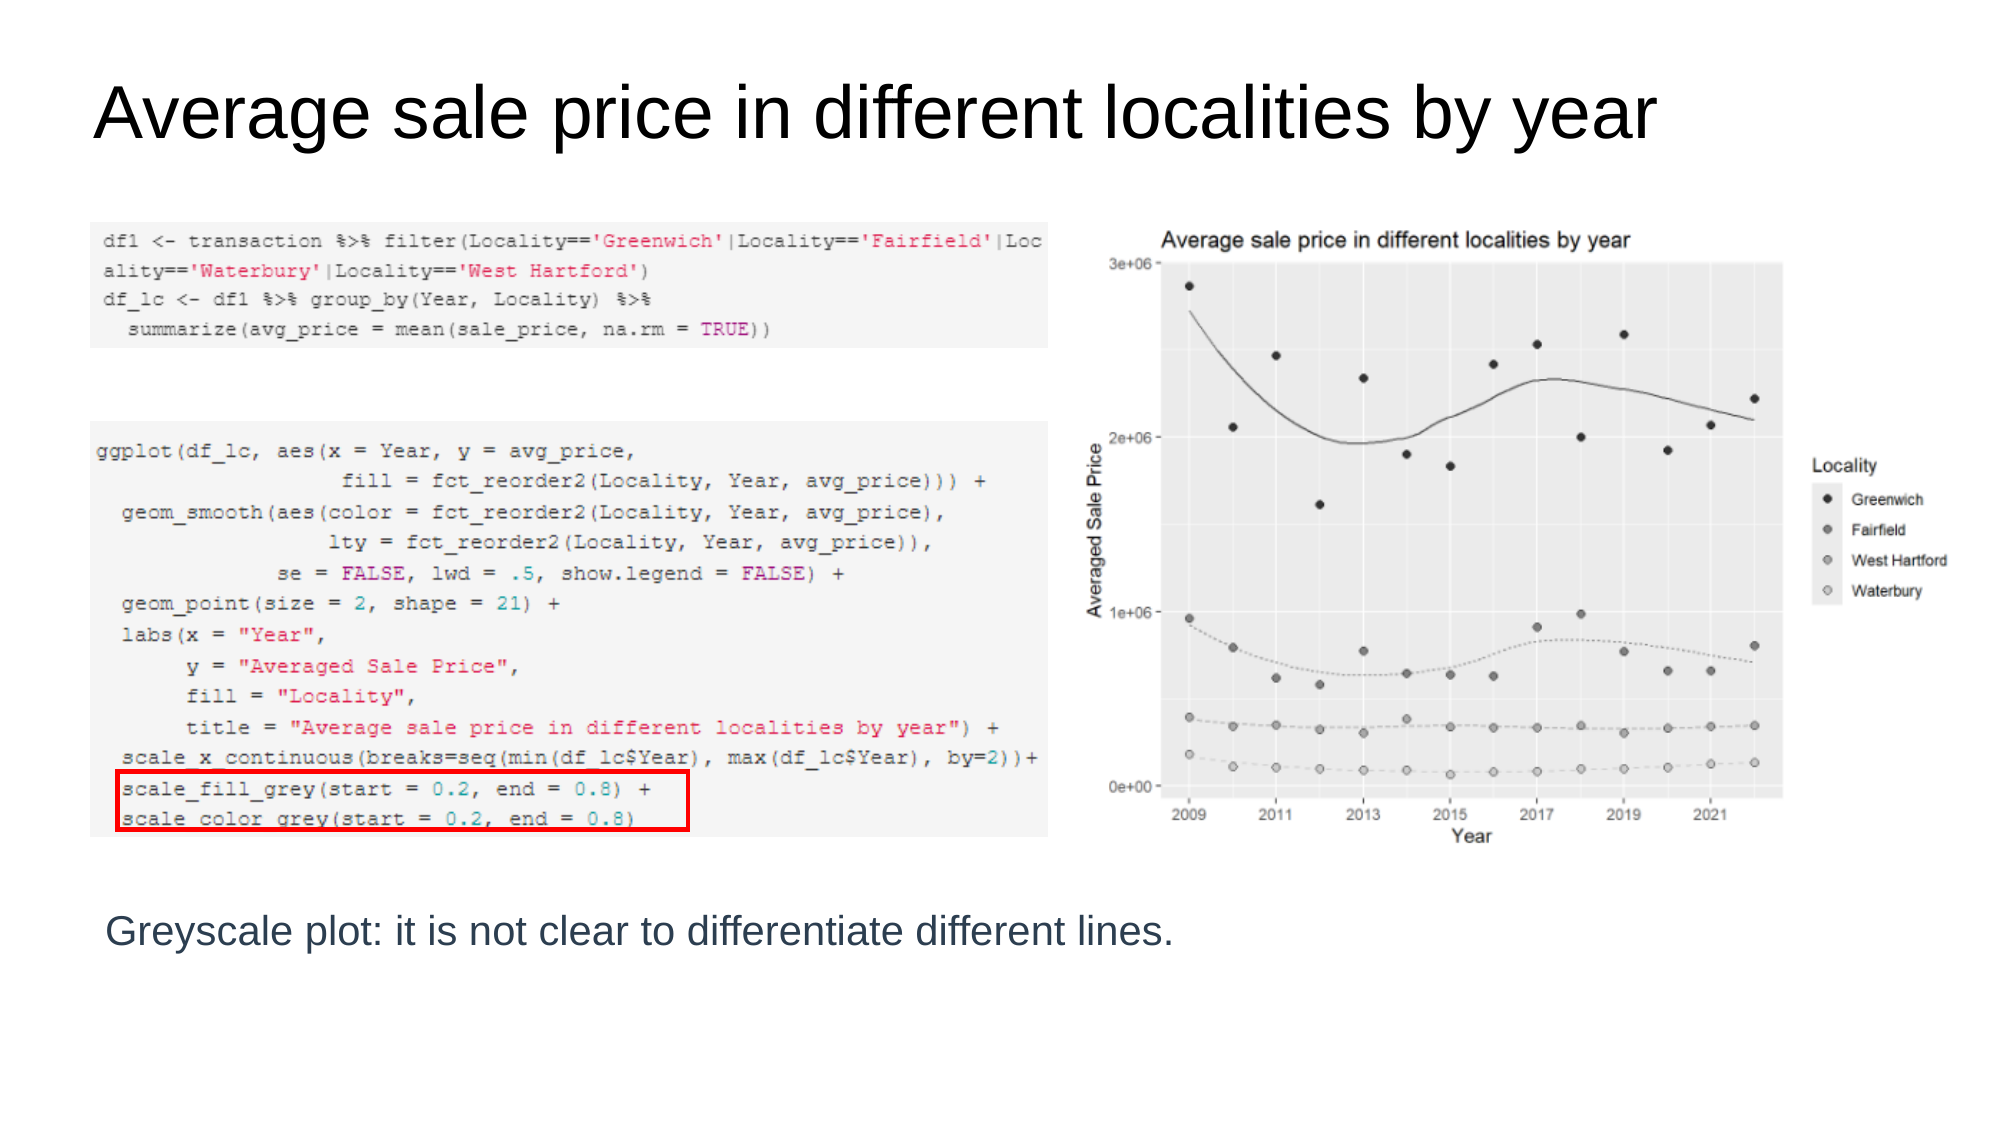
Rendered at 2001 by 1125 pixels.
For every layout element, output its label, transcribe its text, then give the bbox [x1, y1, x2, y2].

text_box Greyscale plot: it is not clear to differentiate different lines. [90, 896, 1681, 962]
picture [90, 222, 1048, 348]
picture [90, 420, 1048, 837]
title Average sale price in different localities by year [78, 5, 2000, 223]
picture [1078, 222, 1963, 856]
